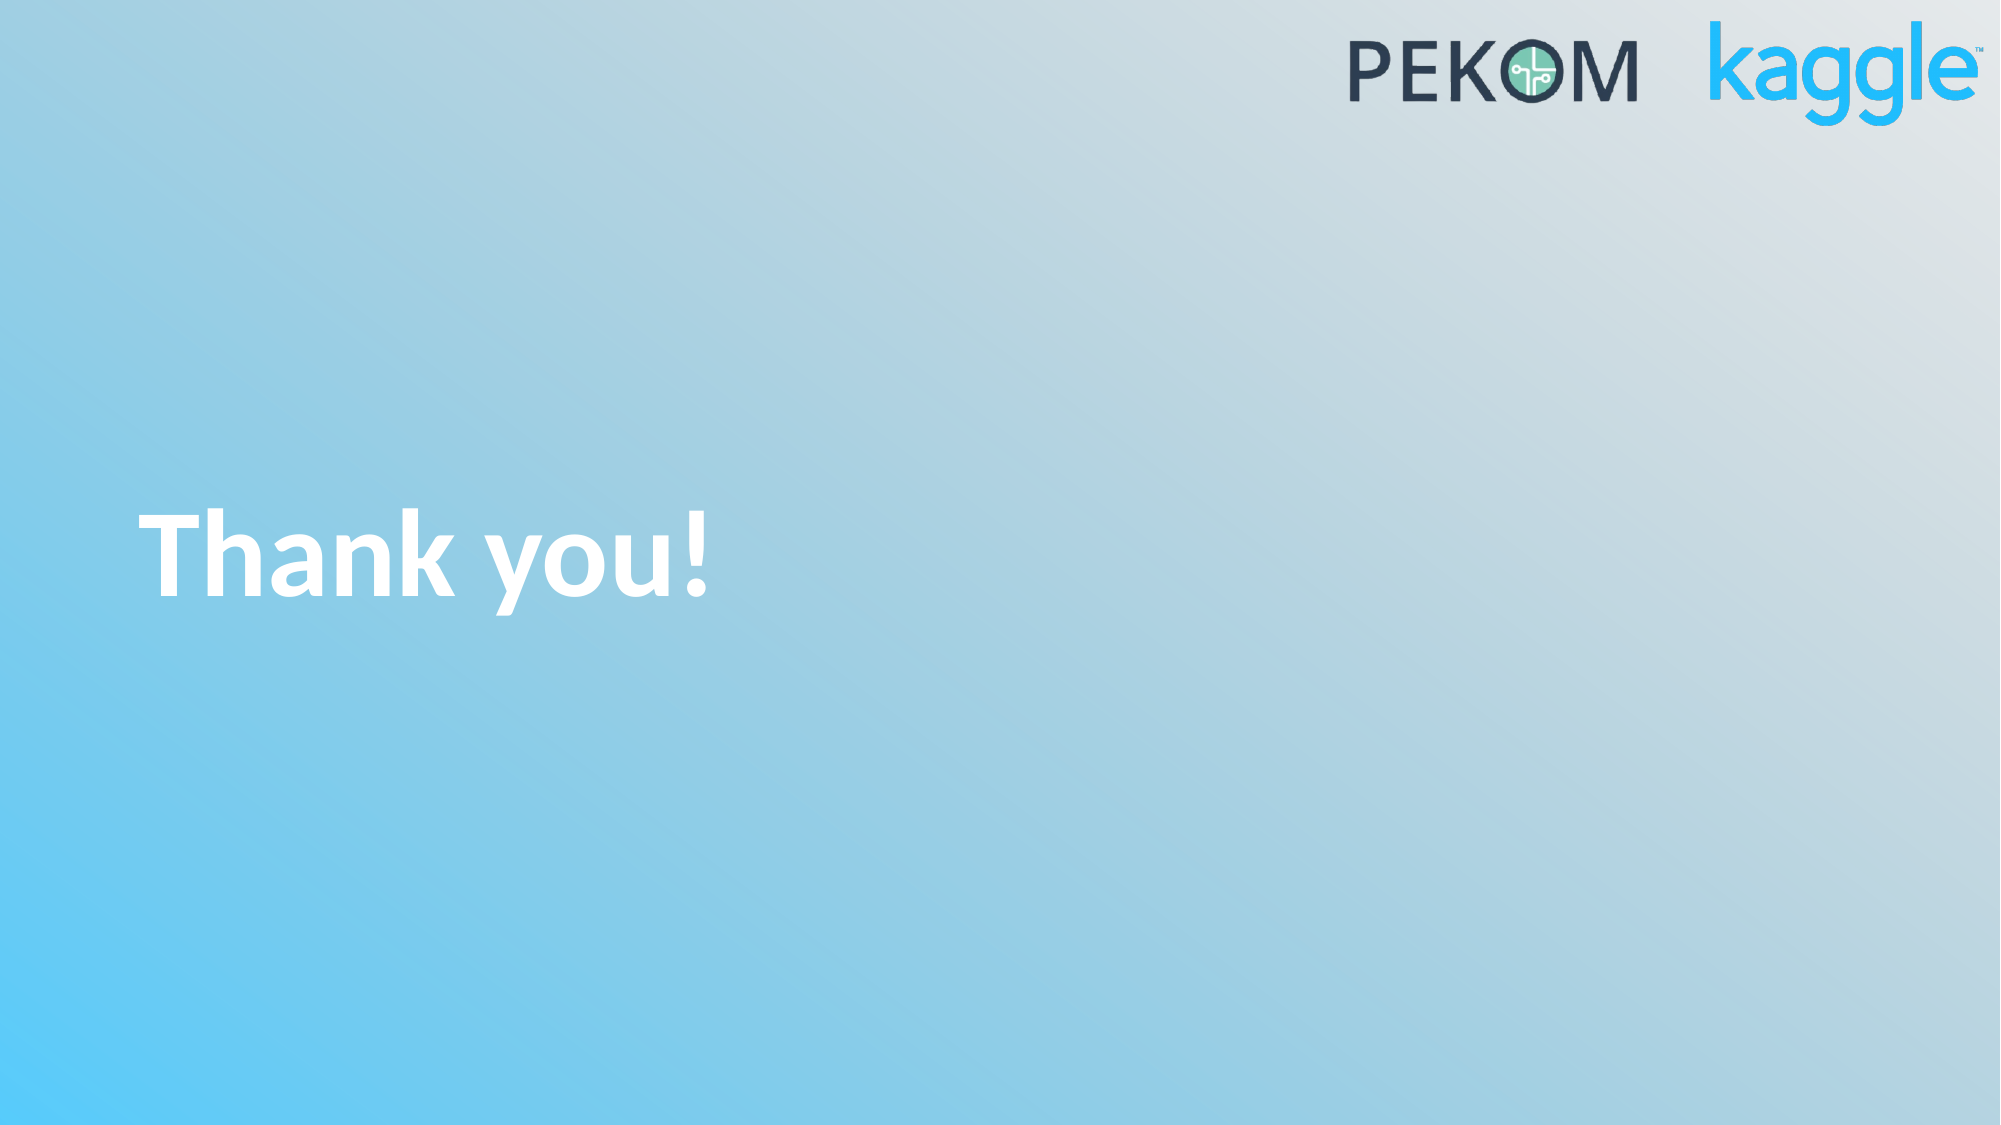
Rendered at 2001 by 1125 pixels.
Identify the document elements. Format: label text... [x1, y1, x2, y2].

text_box [0, 0, 2000, 1125]
title Thank you! [113, 472, 743, 632]
picture [1311, 25, 1675, 116]
picture [1688, 0, 2000, 142]
